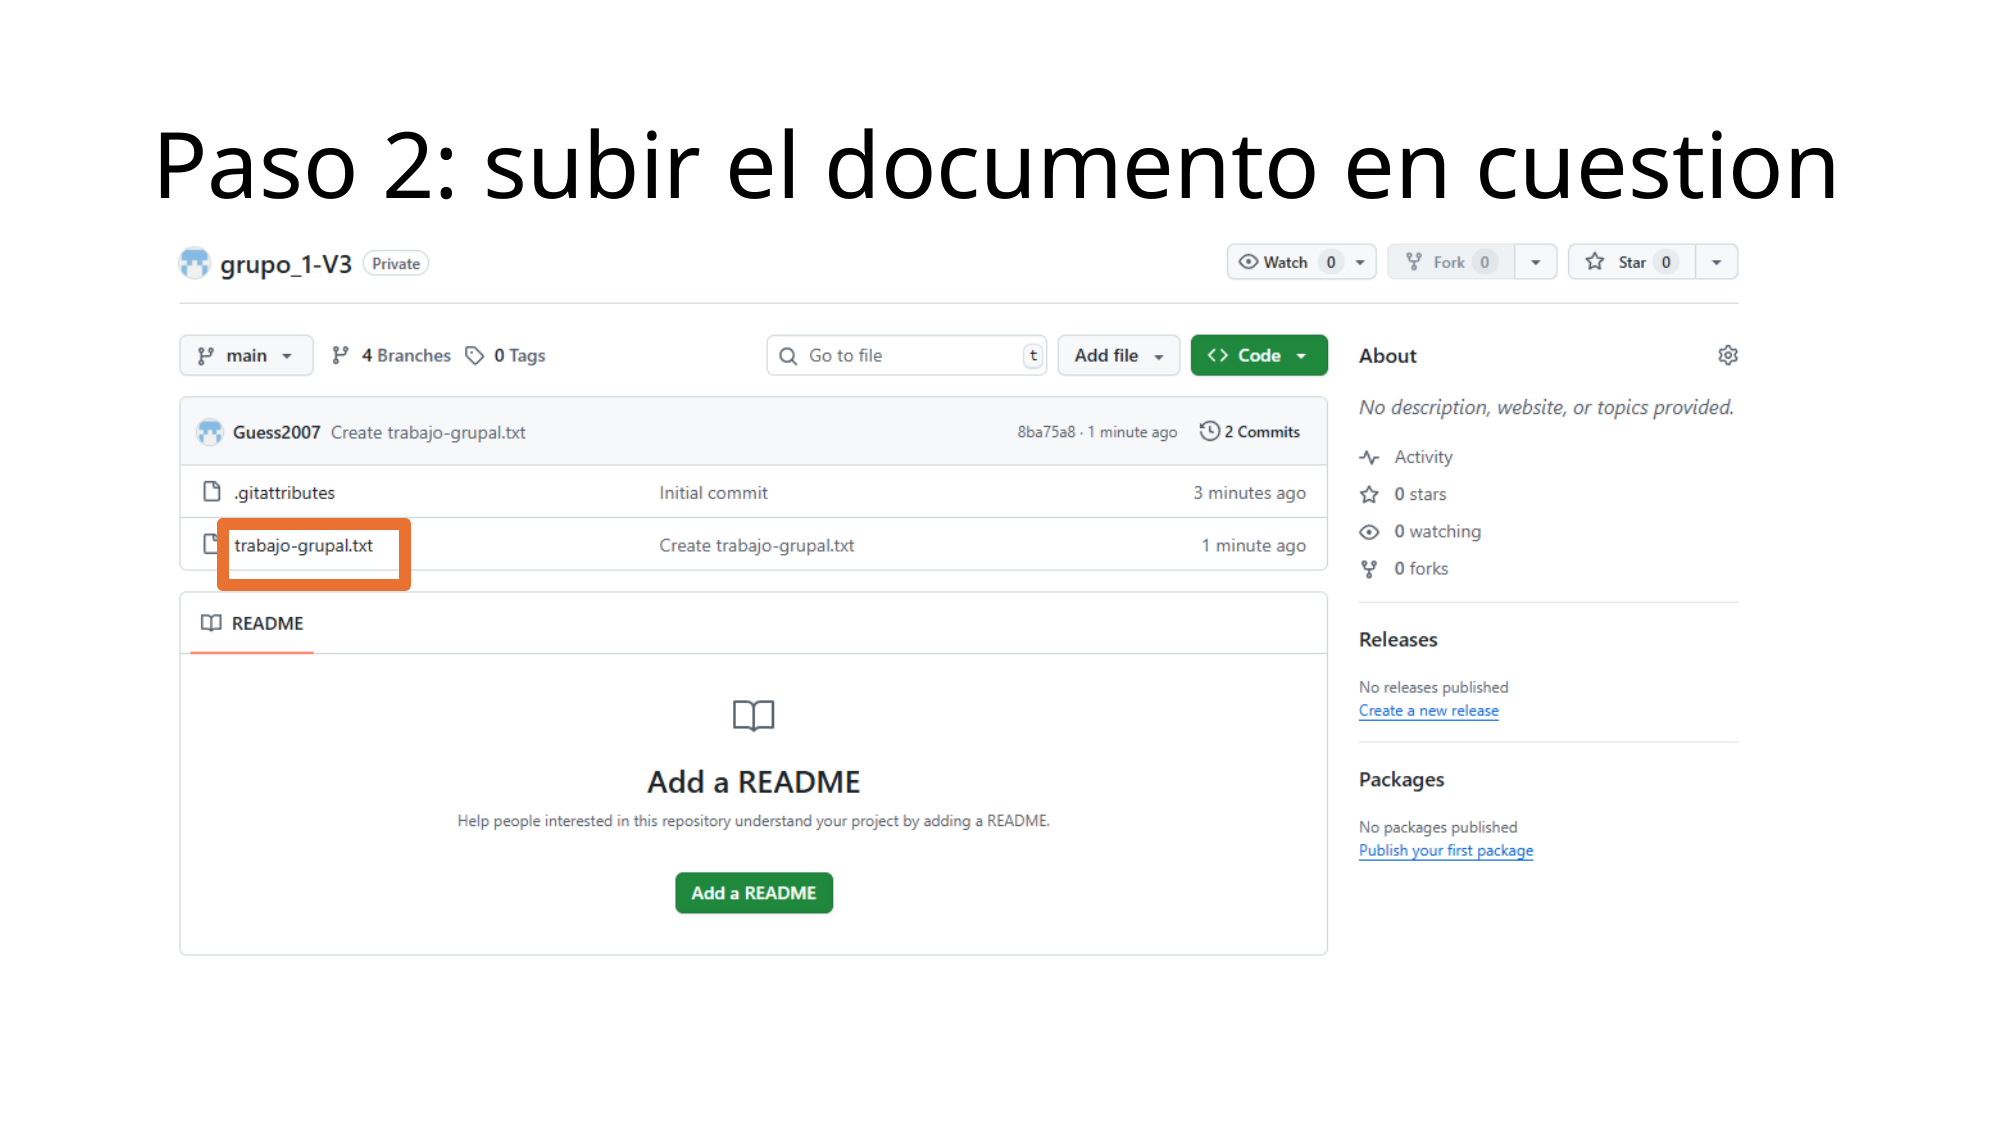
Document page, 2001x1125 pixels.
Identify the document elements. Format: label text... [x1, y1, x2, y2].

title Paso 2: subir el documento en cuestion [137, 59, 1863, 278]
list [136, 234, 1759, 1006]
